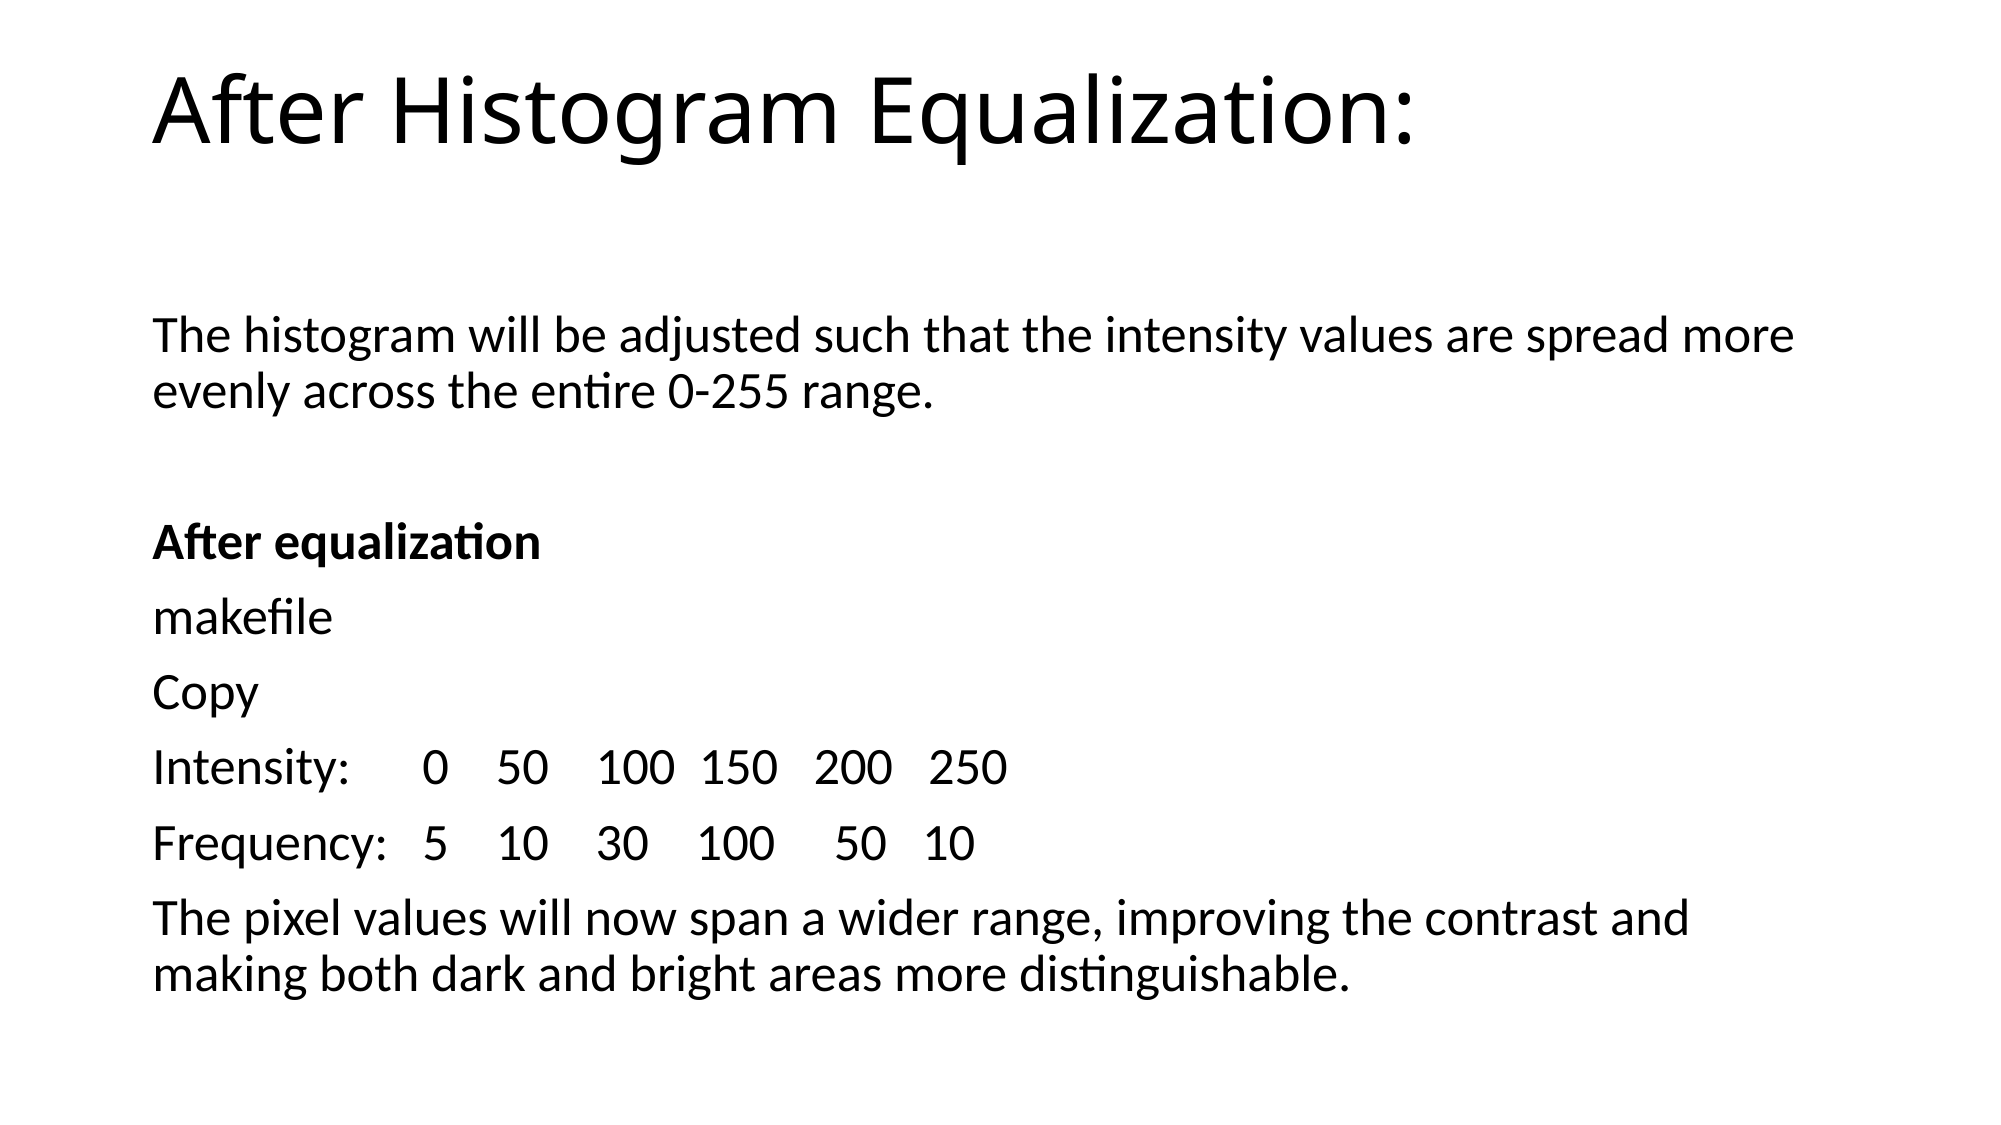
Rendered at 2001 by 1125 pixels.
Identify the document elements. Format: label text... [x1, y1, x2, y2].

list The histogram will be adjusted such that the intensity values are spread more evenly across the entire 0-255 range. After equalization makefile Copy Intensity: 0 50 100 150 200 250 Frequency: 5 10 30 100 50 10 The pixel values will now span a wider range, improving the contrast and making both dark and bright areas more distinguishable. [137, 299, 1863, 1014]
title After Histogram Equalization: [137, 59, 1863, 278]
